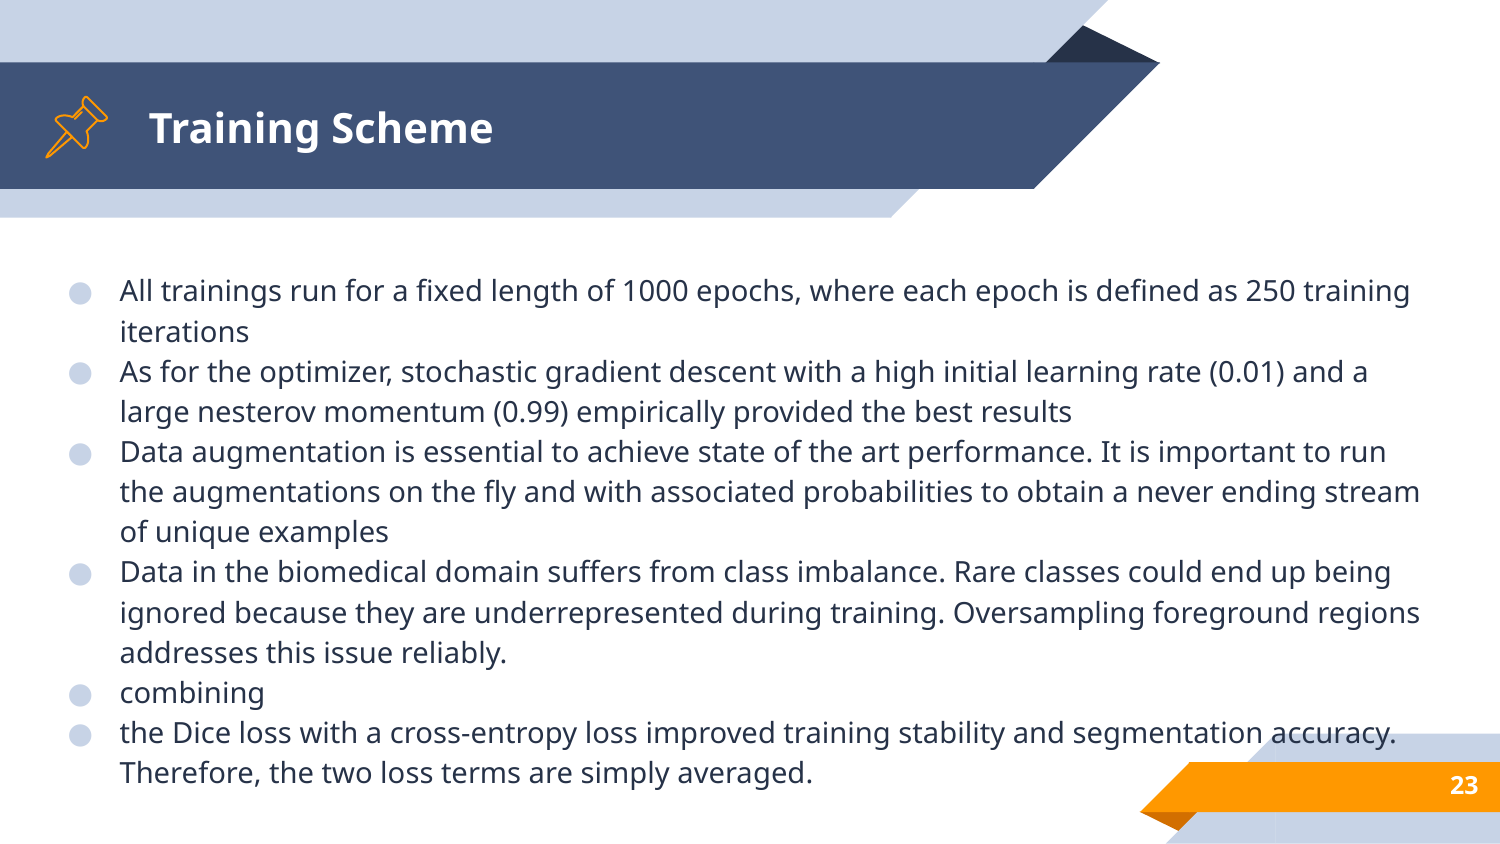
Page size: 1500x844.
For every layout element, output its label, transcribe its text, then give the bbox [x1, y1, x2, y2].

list All trainings run for a fixed length of 1000 epochs, where each epoch is defined as 250 training iterations As for the optimizer, stochastic gradient descent with a high initial learning rate (0.01) and a large nesterov momentum (0.99) empirically provided the best results Data augmentation is essential to achieve state of the art performance. It is important to run the augmentations on the fly and with associated probabilities to obtain a never ending stream of unique examples Data in the biomedical domain suffers from class imbalance. Rare classes could end up being ignored because they are underrepresented during training. Oversampling foreground regions addresses this issue reliably. combining the Dice loss with a cross-entropy loss improved training stability and segmentation accuracy. Therefore, the two loss terms are simply averaged. [29, 334, 1449, 844]
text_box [45, 96, 108, 158]
title Training Scheme [133, 64, 1035, 190]
slide_number ‹#› [1249, 760, 1494, 813]
